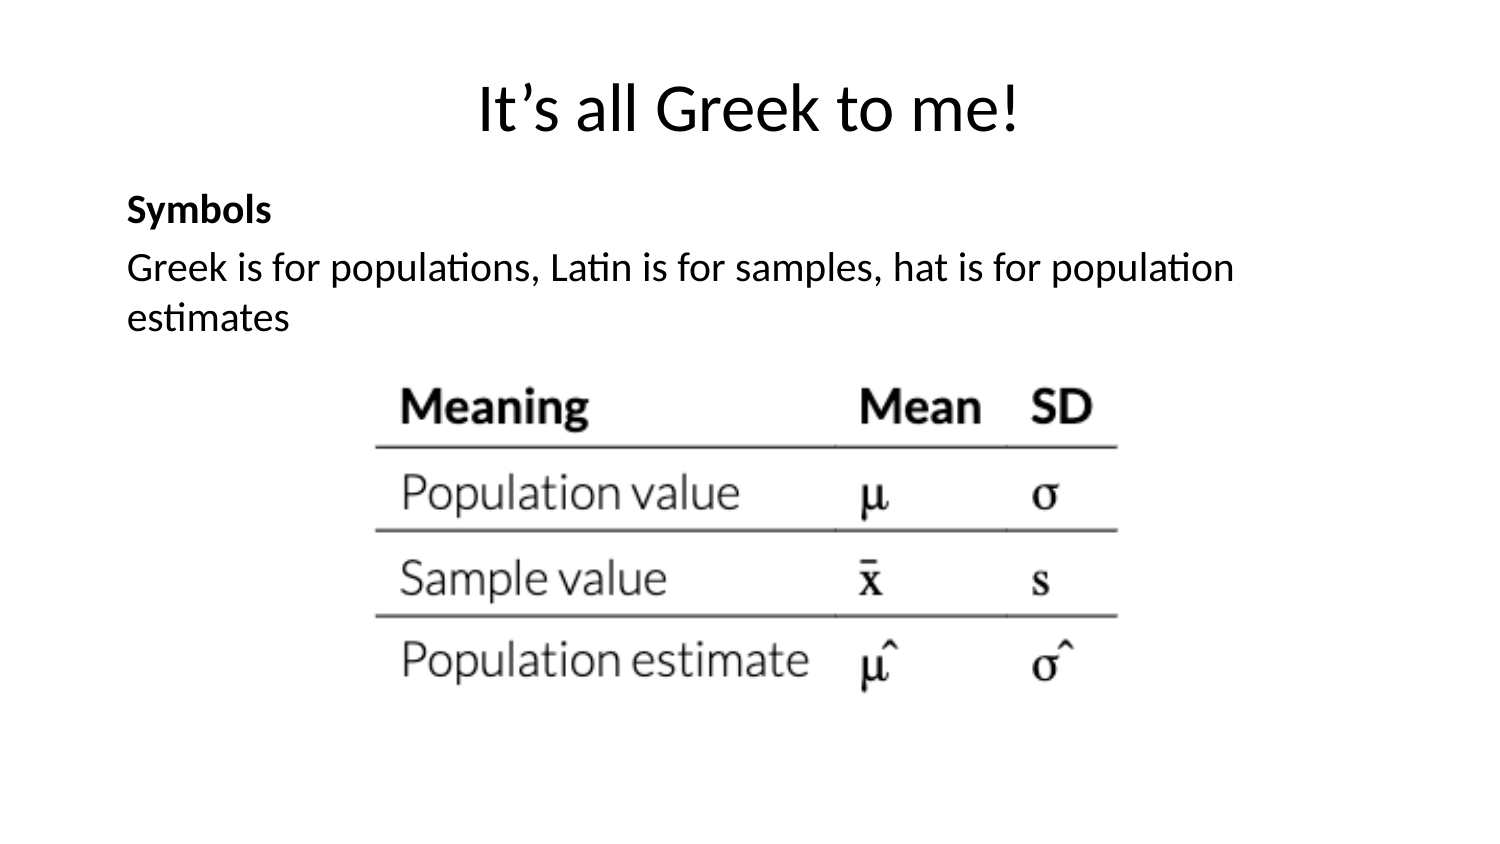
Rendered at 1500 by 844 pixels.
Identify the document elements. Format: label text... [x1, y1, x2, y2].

list Symbols Greek is for populations, Latin is for samples, hat is for population estimates [0, 174, 1254, 732]
picture [347, 349, 1153, 725]
title It’s all Greek to me! [75, 33, 1425, 175]
